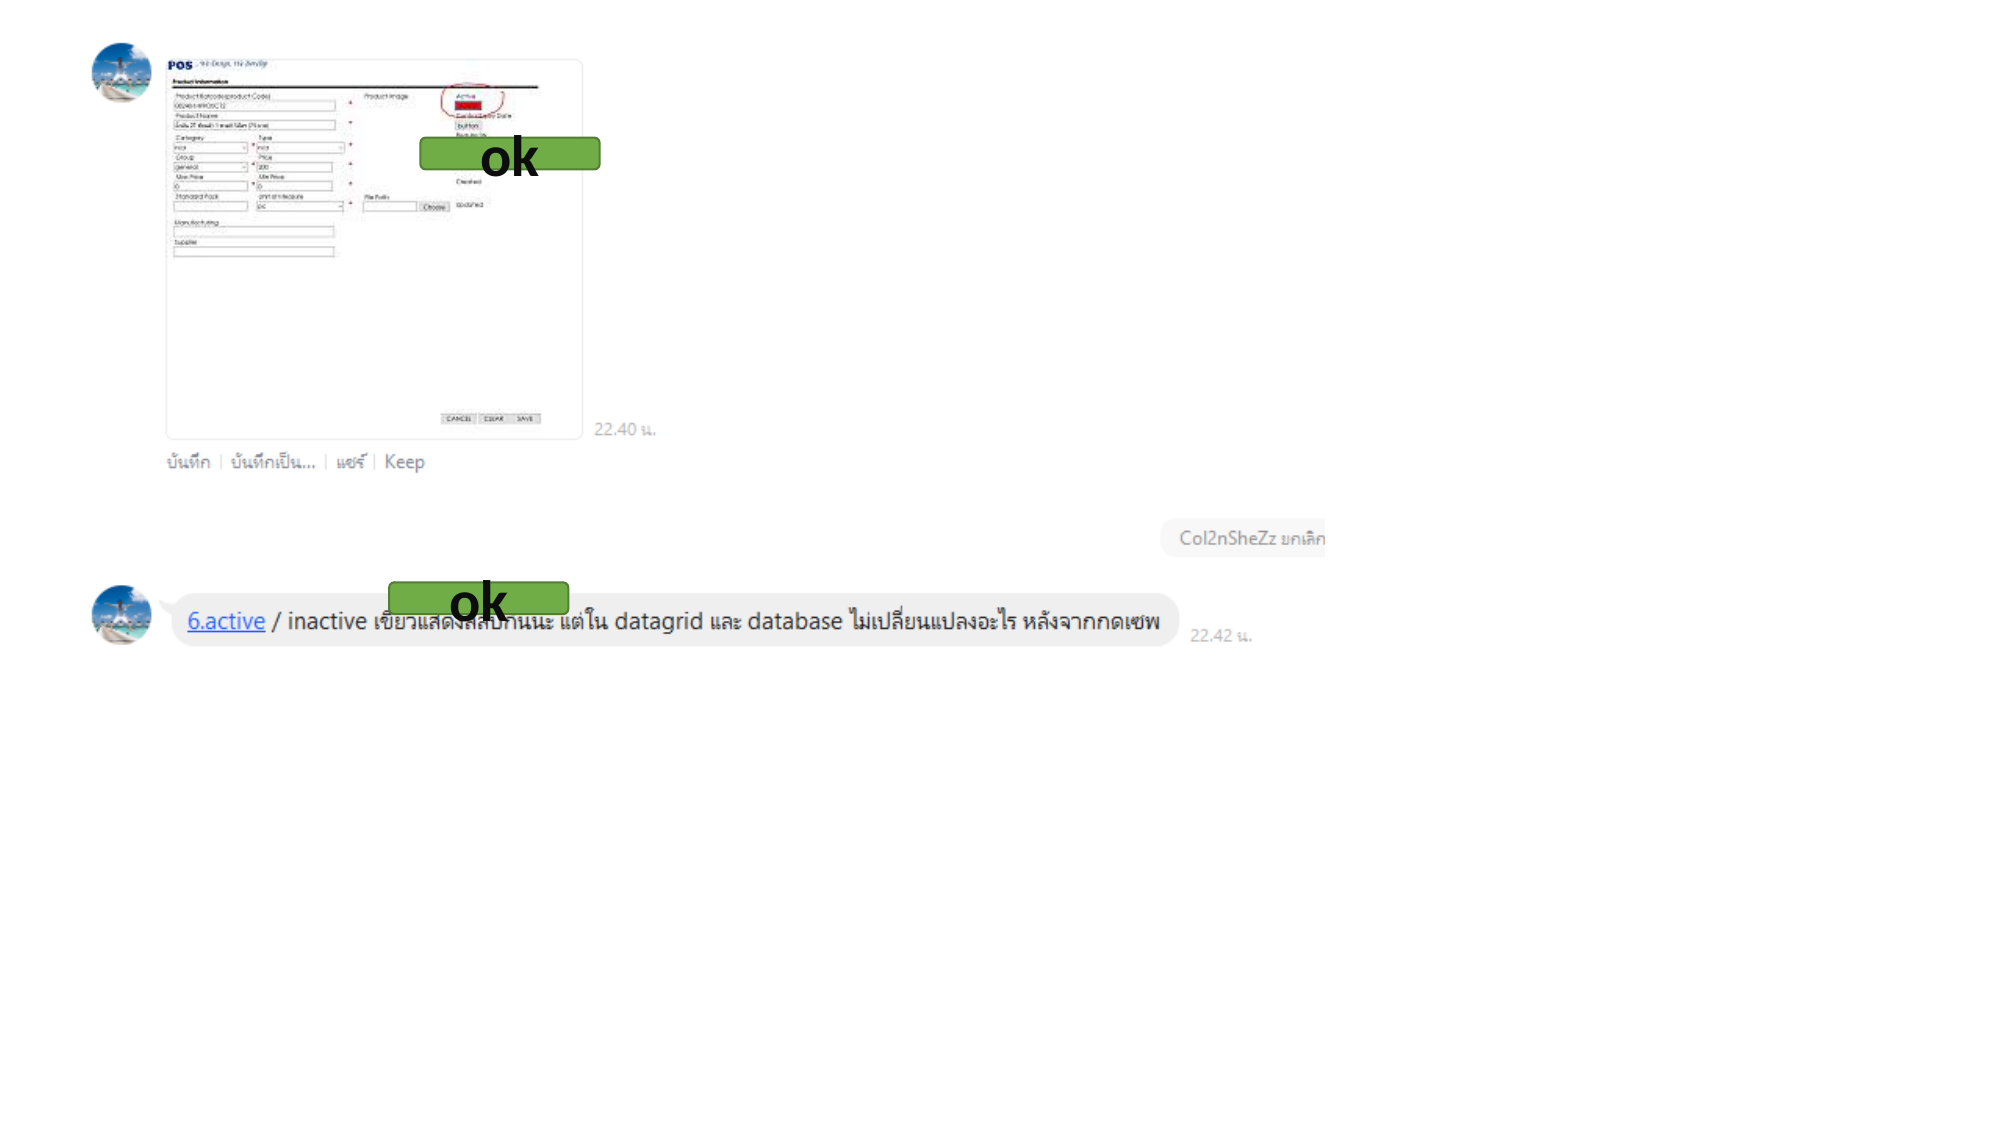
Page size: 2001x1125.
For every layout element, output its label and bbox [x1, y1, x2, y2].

picture [75, 23, 1325, 656]
